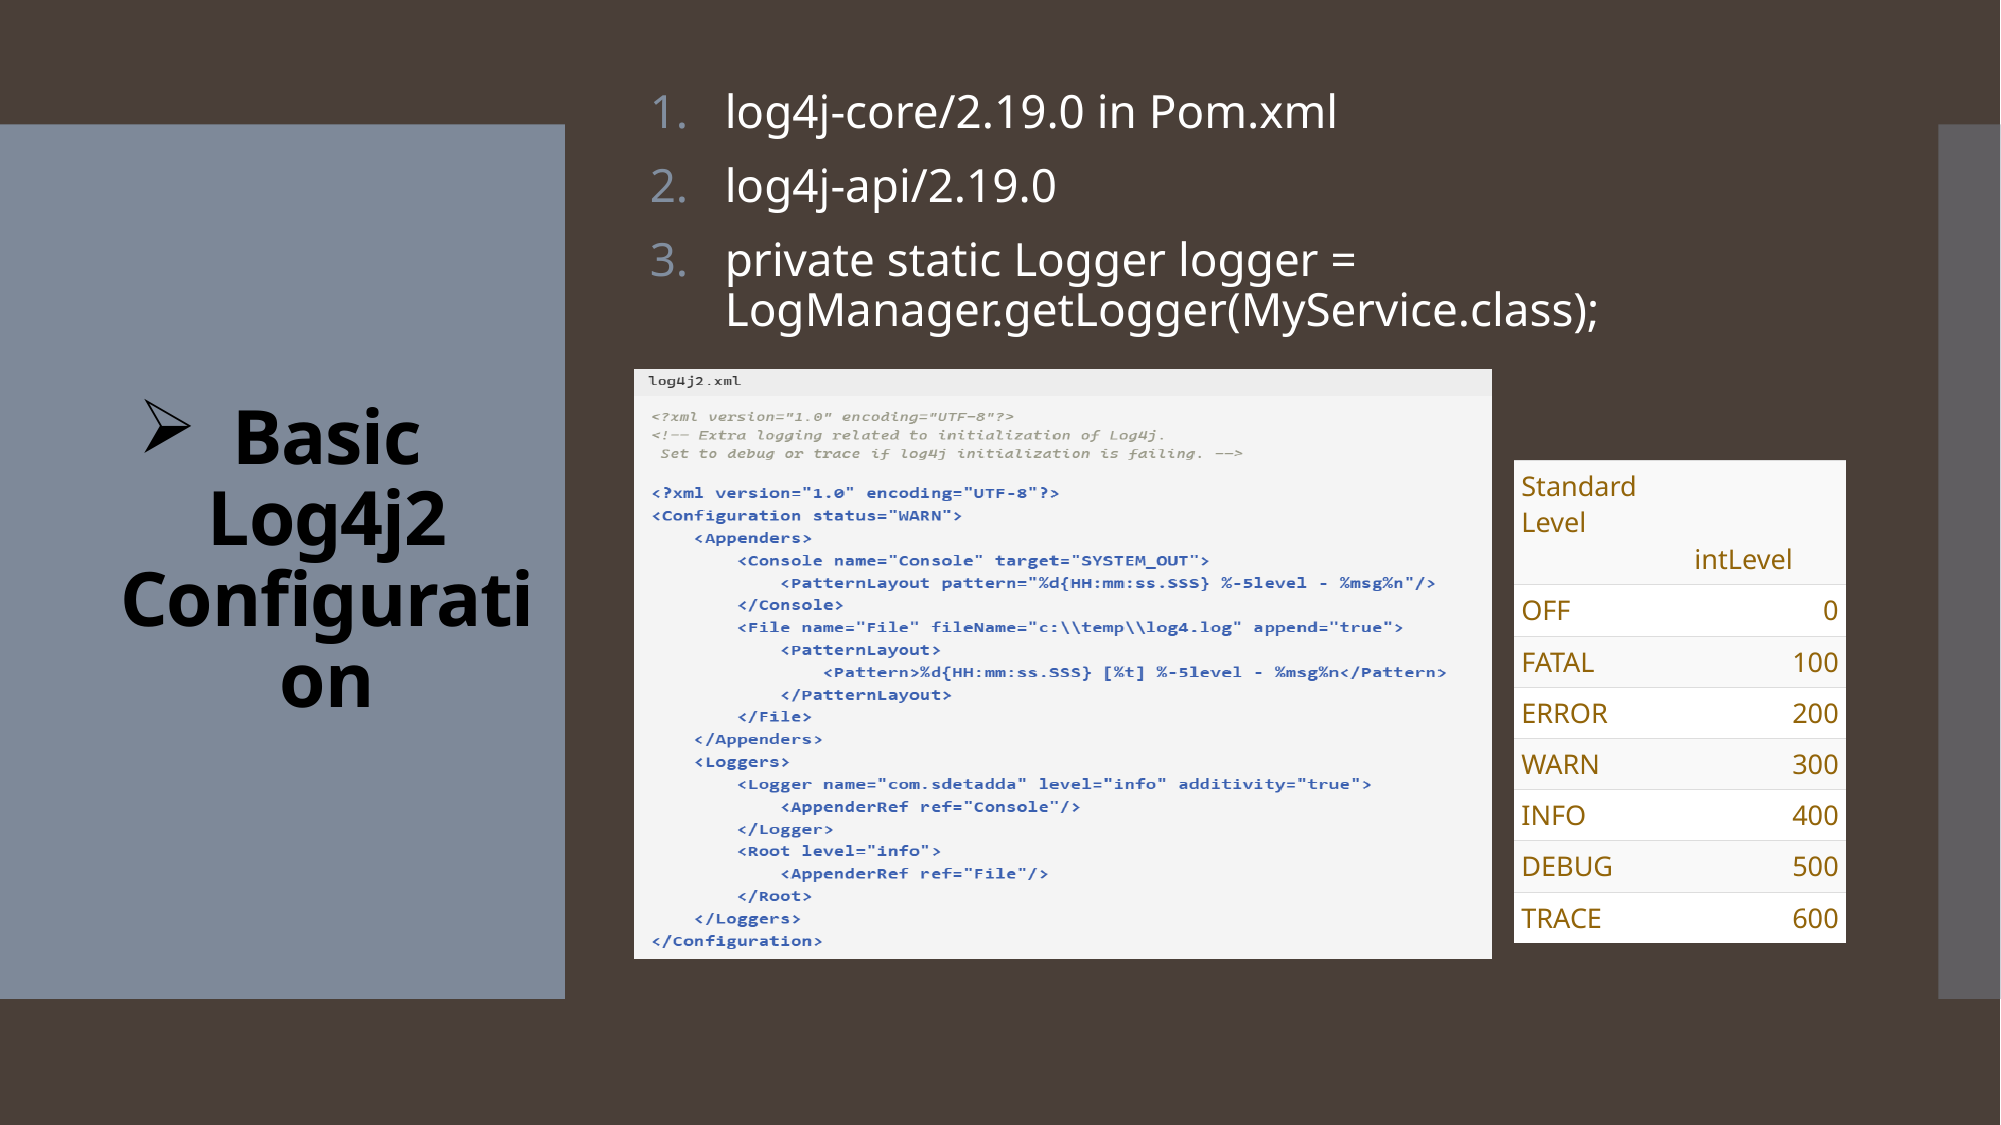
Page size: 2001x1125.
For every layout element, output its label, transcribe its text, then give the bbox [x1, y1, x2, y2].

table_cell INFO [1514, 790, 1680, 840]
table_cell 0 [1680, 585, 1846, 636]
table_cell DEBUG [1514, 841, 1680, 892]
table_cell ERROR [1514, 688, 1680, 738]
table_cell 200 [1680, 688, 1846, 738]
title Basic Log4j2 Configuration [0, 184, 561, 940]
table_cell WARN [1514, 739, 1680, 789]
table_cell 100 [1680, 637, 1846, 687]
table_cell 600 [1680, 893, 1846, 943]
table_header intLevel [1680, 461, 1846, 584]
table_cell OFF [1514, 585, 1680, 636]
table_cell FATAL [1514, 637, 1680, 687]
picture [634, 369, 1492, 959]
table_cell 300 [1680, 739, 1846, 789]
list log4j-core/2.19.0 in Pom.xml log4j-api/2.19.0 private static Logger logger = LogManager.getLogger(MyService.class); [634, 18, 2000, 1125]
table_cell 500 [1680, 841, 1846, 892]
table_cell TRACE [1514, 893, 1680, 943]
table_header Standard Level [1514, 461, 1680, 584]
table_cell 400 [1680, 790, 1846, 840]
